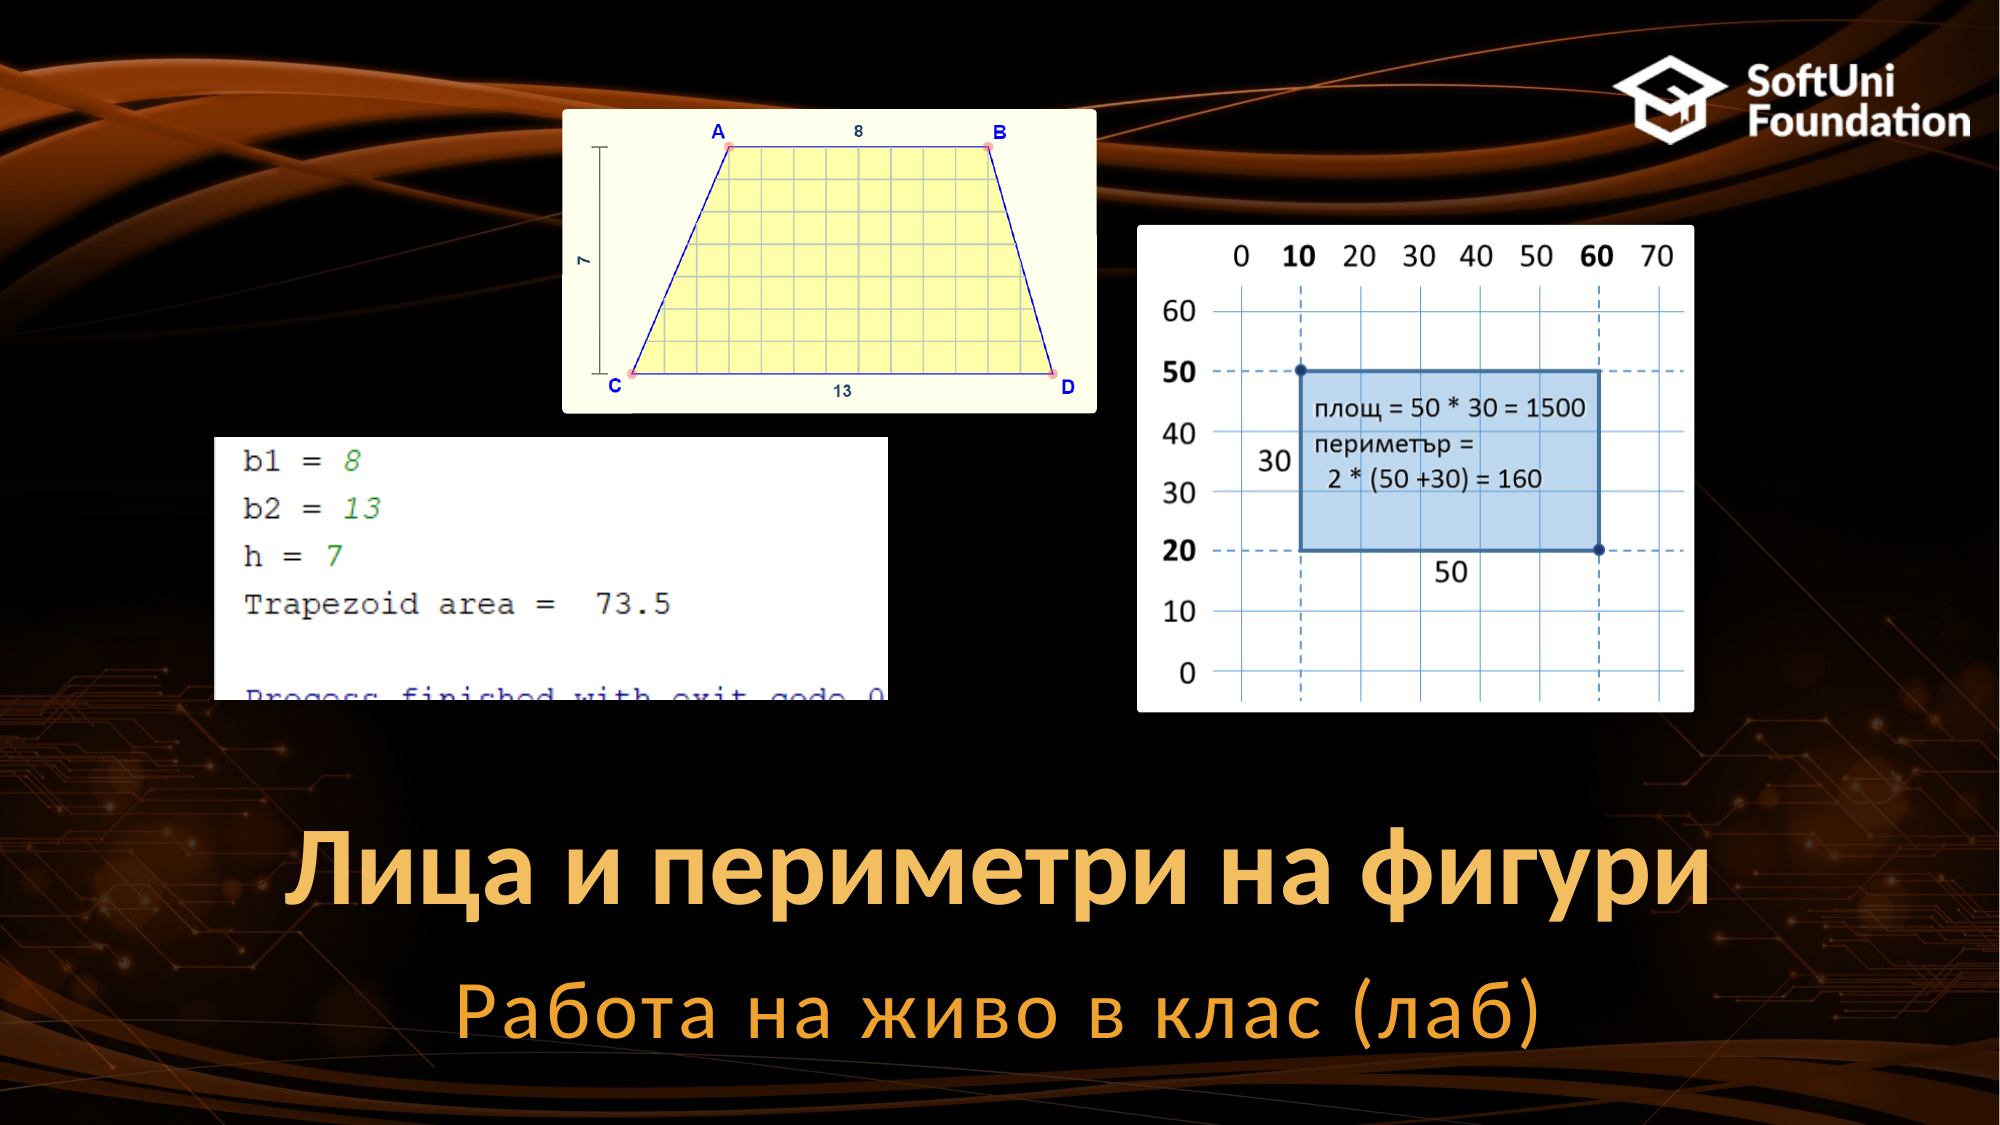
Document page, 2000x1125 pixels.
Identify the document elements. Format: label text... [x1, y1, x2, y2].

title Лица и периметри на фигури [99, 800, 1900, 936]
list Работа на живо в клас (лаб) [99, 944, 1900, 1063]
picture [0, 0, 2000, 1125]
